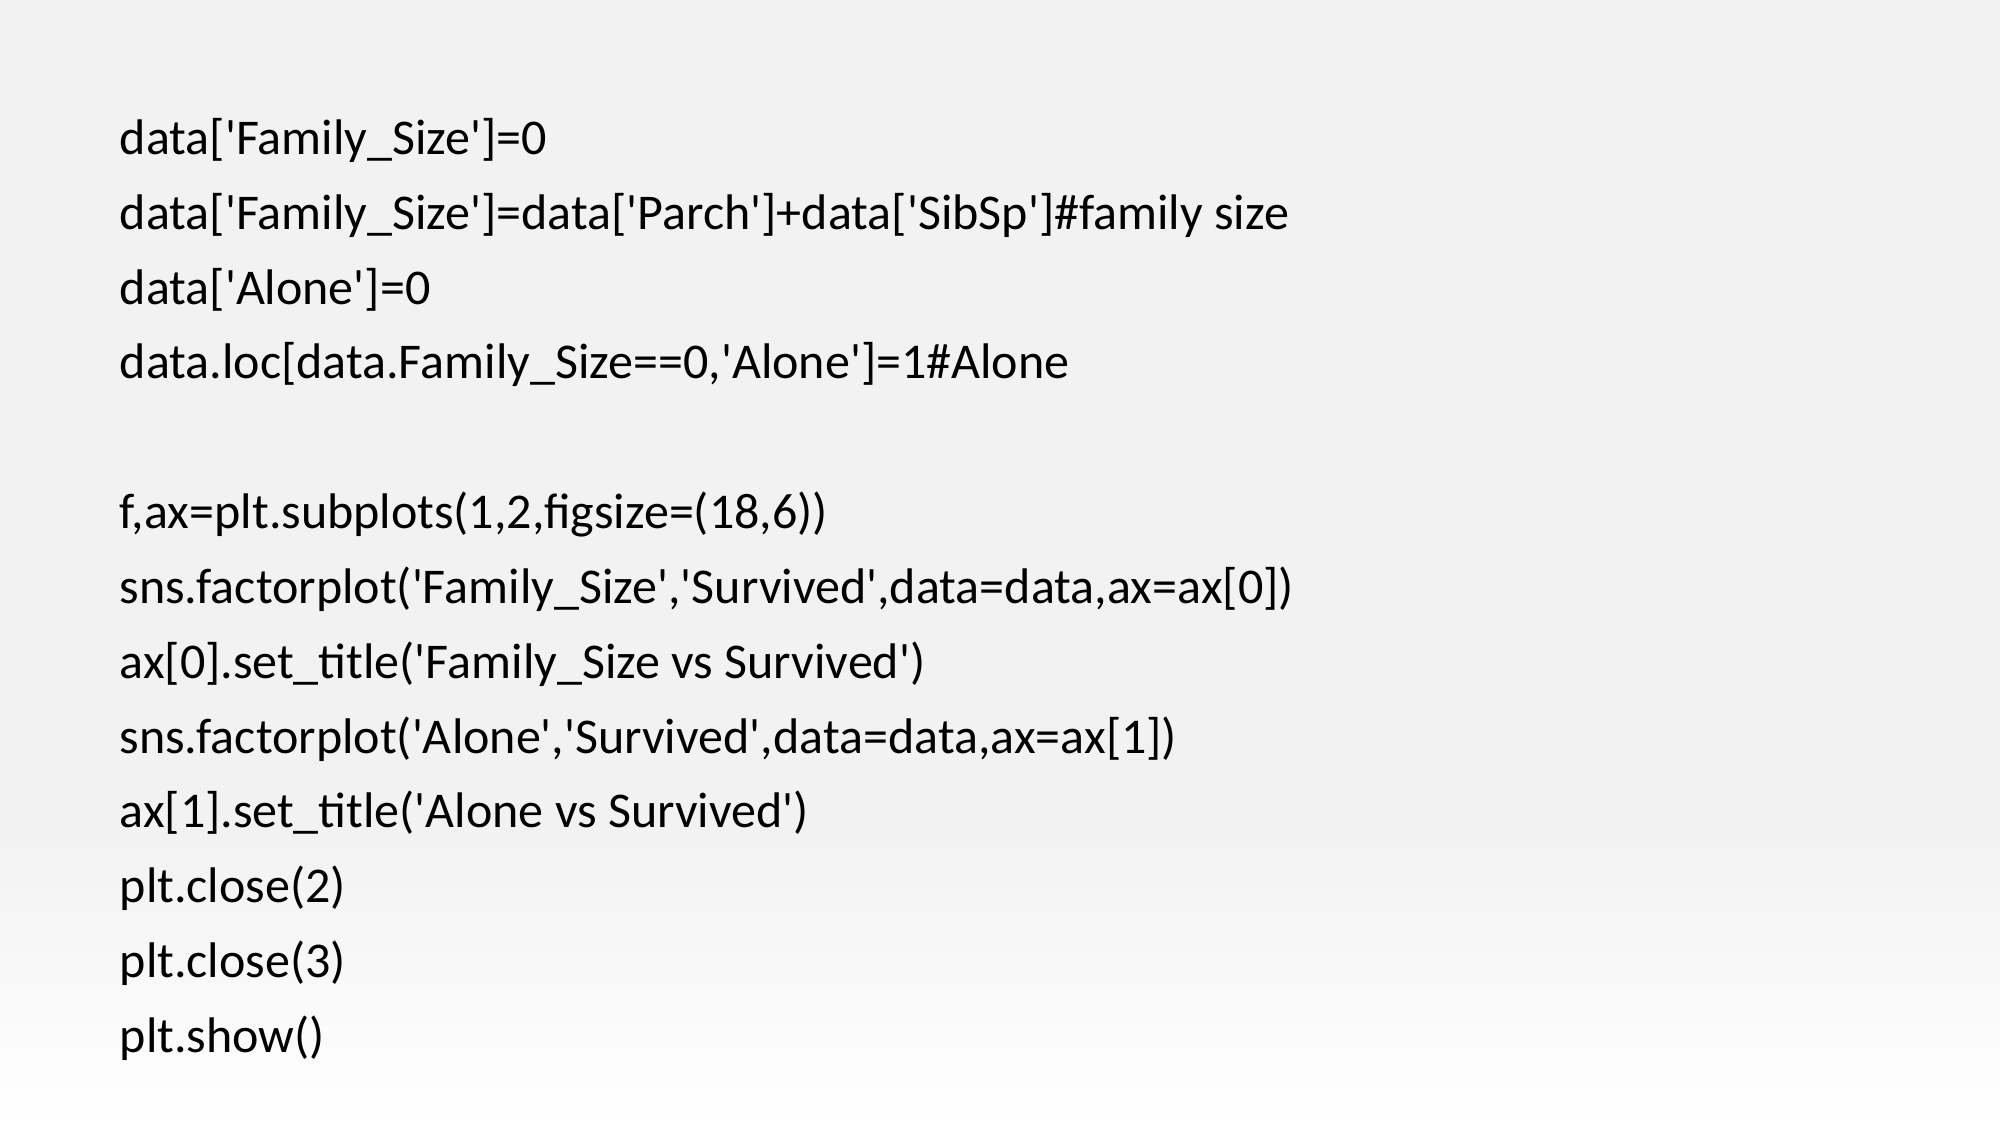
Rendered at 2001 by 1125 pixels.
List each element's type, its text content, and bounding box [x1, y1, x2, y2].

list data['Family_Size']=0 data['Family_Size']=data['Parch']+data['SibSp']#family size data['Alone']=0 data.loc[data.Family_Size==0,'Alone']=1#Alone f,ax=plt.subplots(1,2,figsize=(18,6)) sns.factorplot('Family_Size','Survived',data=data,ax=ax[0]) ax[0].set_title('Family_Size vs Survived') sns.factorplot('Alone','Survived',data=data,ax=ax[1]) ax[1].set_title('Alone vs Survived') plt.close(2) plt.close(3) plt.show() [104, 103, 1830, 818]
